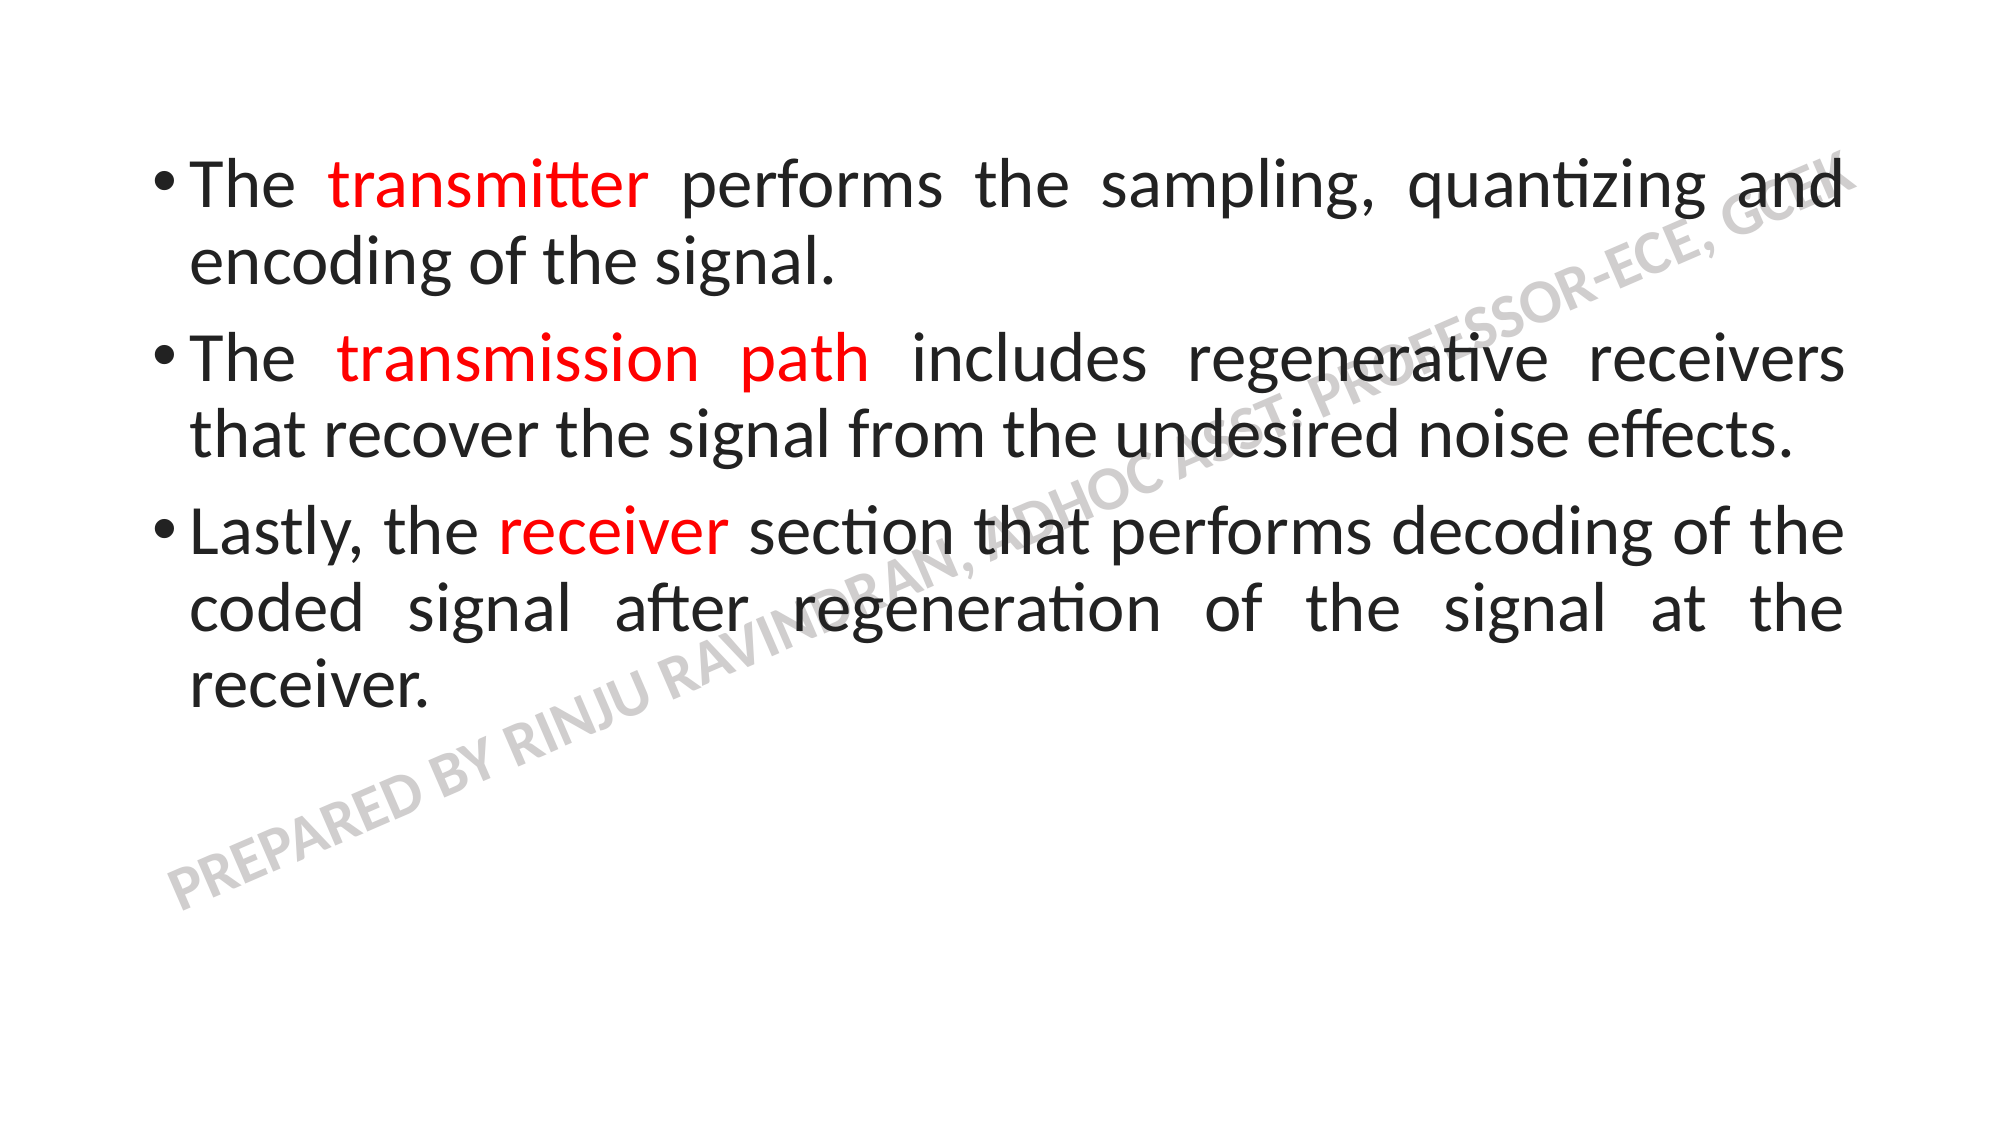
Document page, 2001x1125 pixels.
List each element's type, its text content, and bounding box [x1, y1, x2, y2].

list The transmitter performs the sampling, quantizing and encoding of the signal. The transmission path includes regenerative receivers that recover the signal from the undesired noise effects. Lastly, the receiver section that performs decoding of the coded signal after regeneration of the signal at the receiver. [137, 139, 1863, 854]
